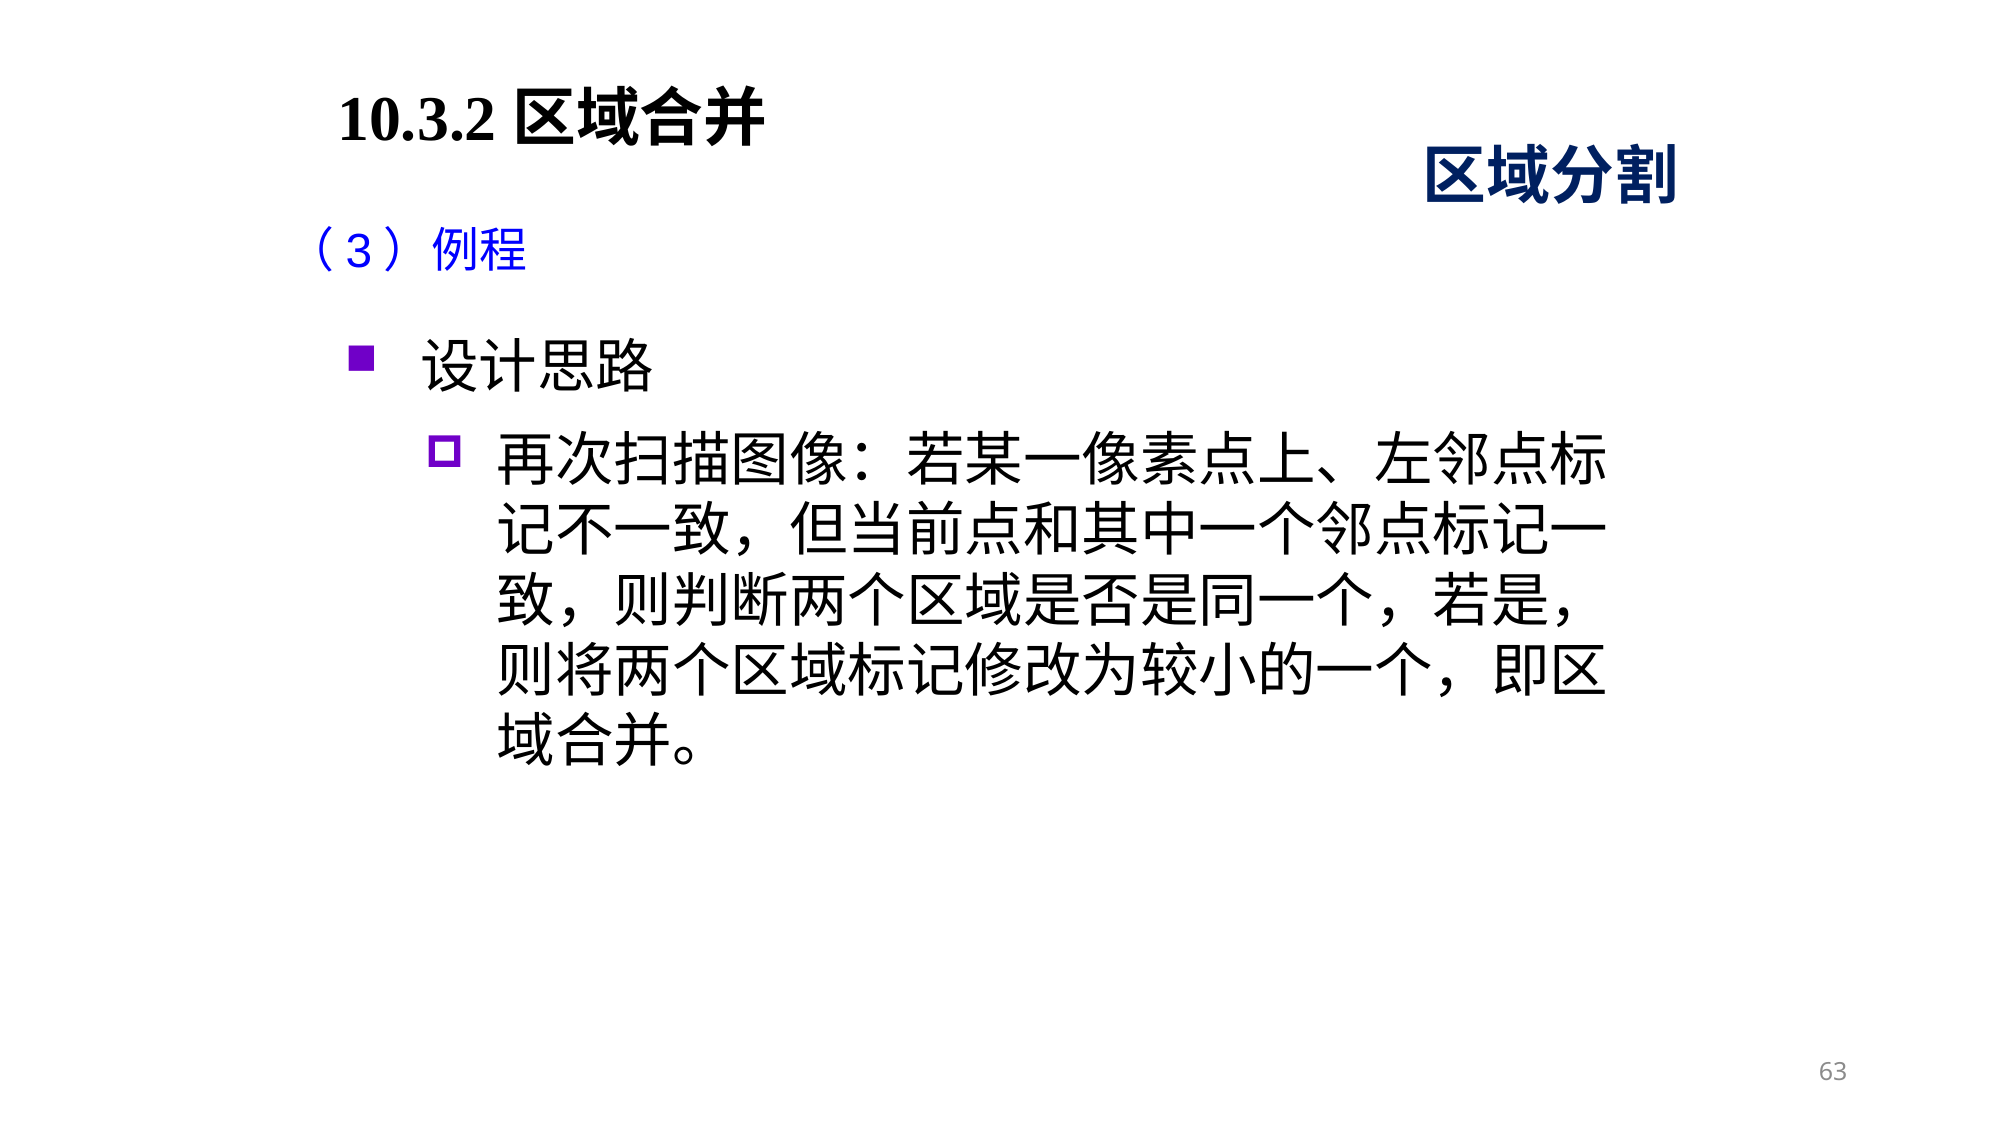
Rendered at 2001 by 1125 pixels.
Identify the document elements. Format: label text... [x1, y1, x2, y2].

slide_number 63 [1412, 1042, 1863, 1103]
text_box （3）例程 [267, 209, 547, 287]
text_box 区域分割 [1414, 140, 1678, 206]
text_box 再次扫描图像：若某一像素点上、左邻点标记不一致，但当前点和其中一个邻点标记一致，则判断两个区域是否是同一个，若是，则将两个区域标记修改为较小的一个，即区域合并。 [389, 414, 1678, 781]
text_box 设计思路 [310, 321, 683, 407]
text_box 10.3.2区域合并 [322, 50, 1377, 180]
